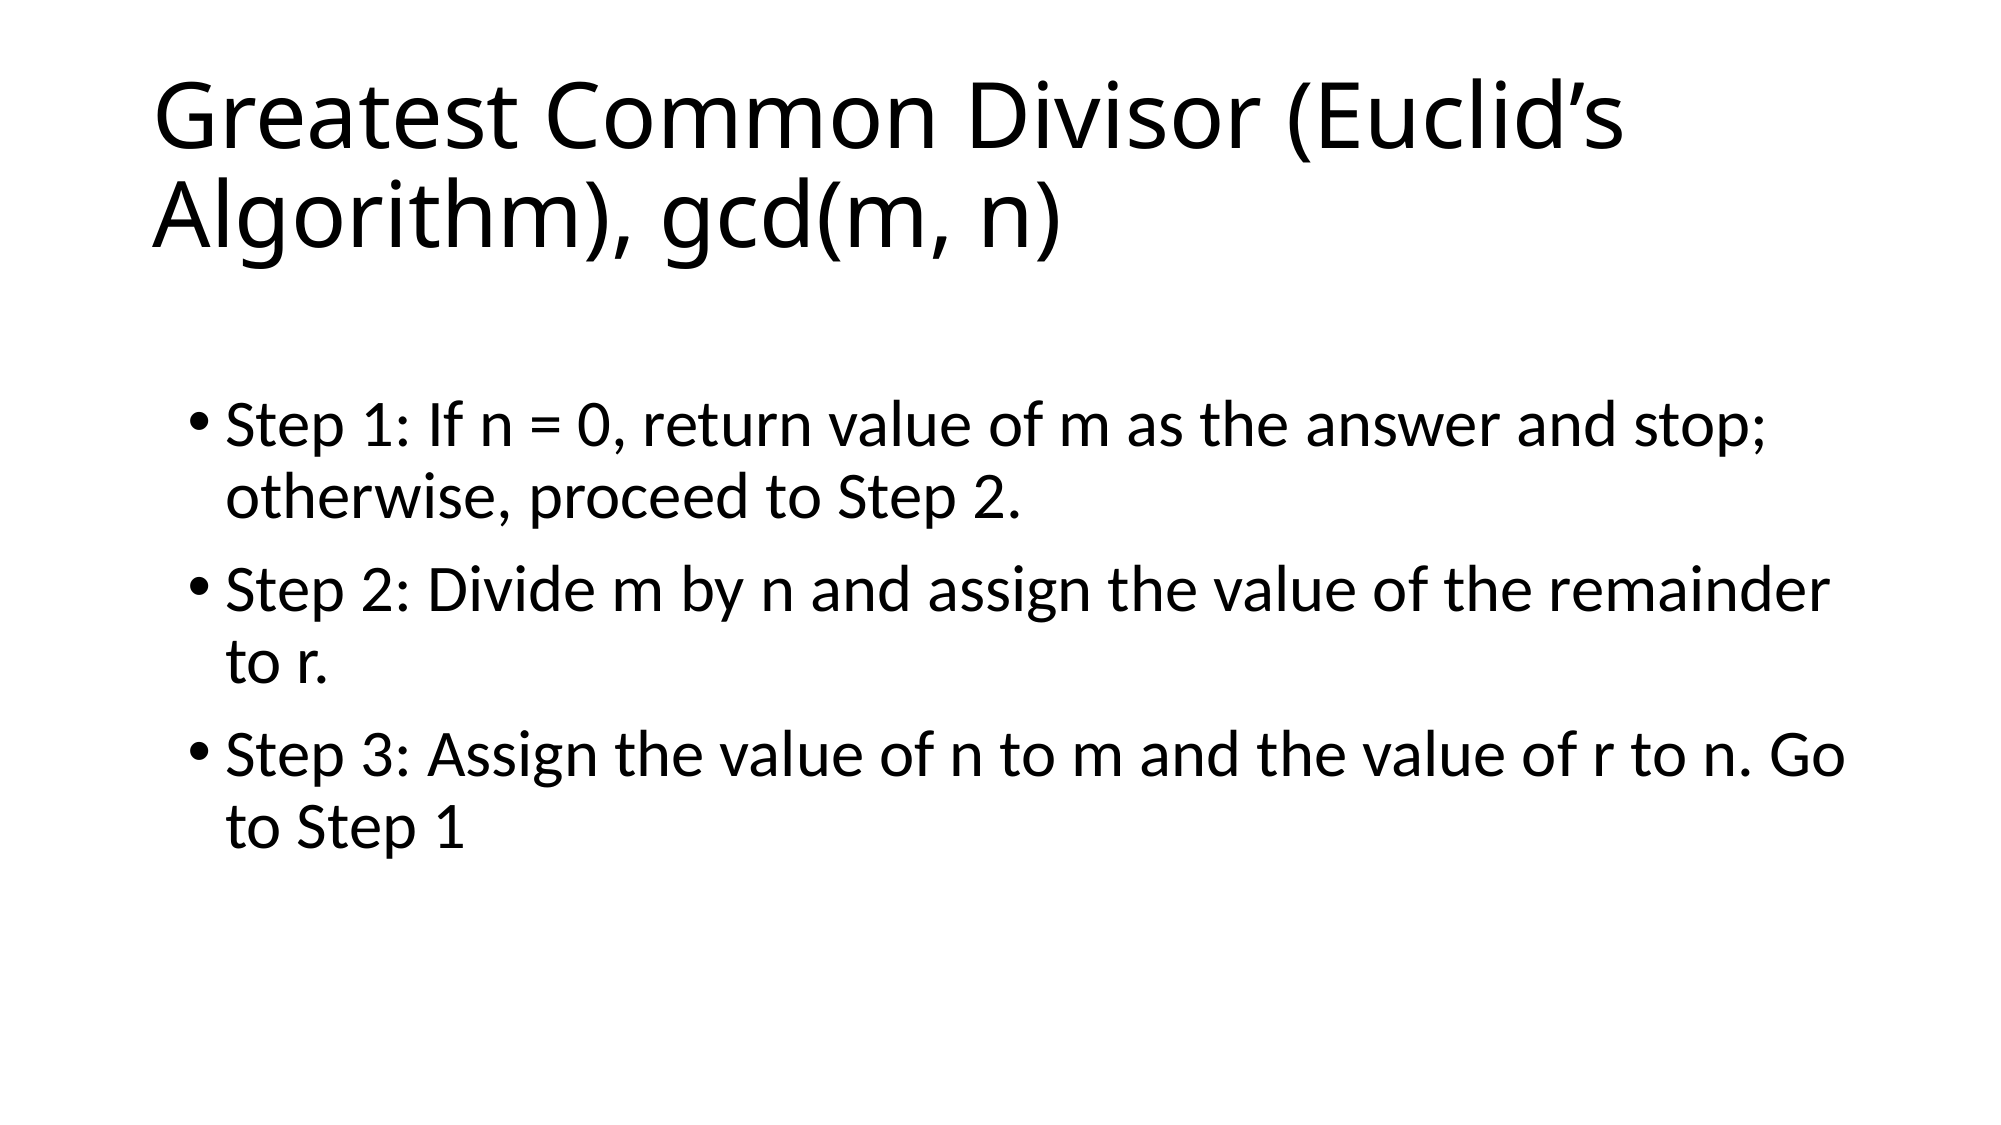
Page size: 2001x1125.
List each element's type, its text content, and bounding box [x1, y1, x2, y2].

list Step 1: If n = 0, return value of m as the answer and stop; otherwise, proceed to Step 2. Step 2: Divide m by n and assign the value of the remainder to r. Step 3: Assign the value of n to m and the value of r to n. Go to Step 1 [172, 381, 1898, 1095]
title Greatest Common Divisor (Euclid’s Algorithm), gcd(m, n) [137, 59, 1964, 278]
